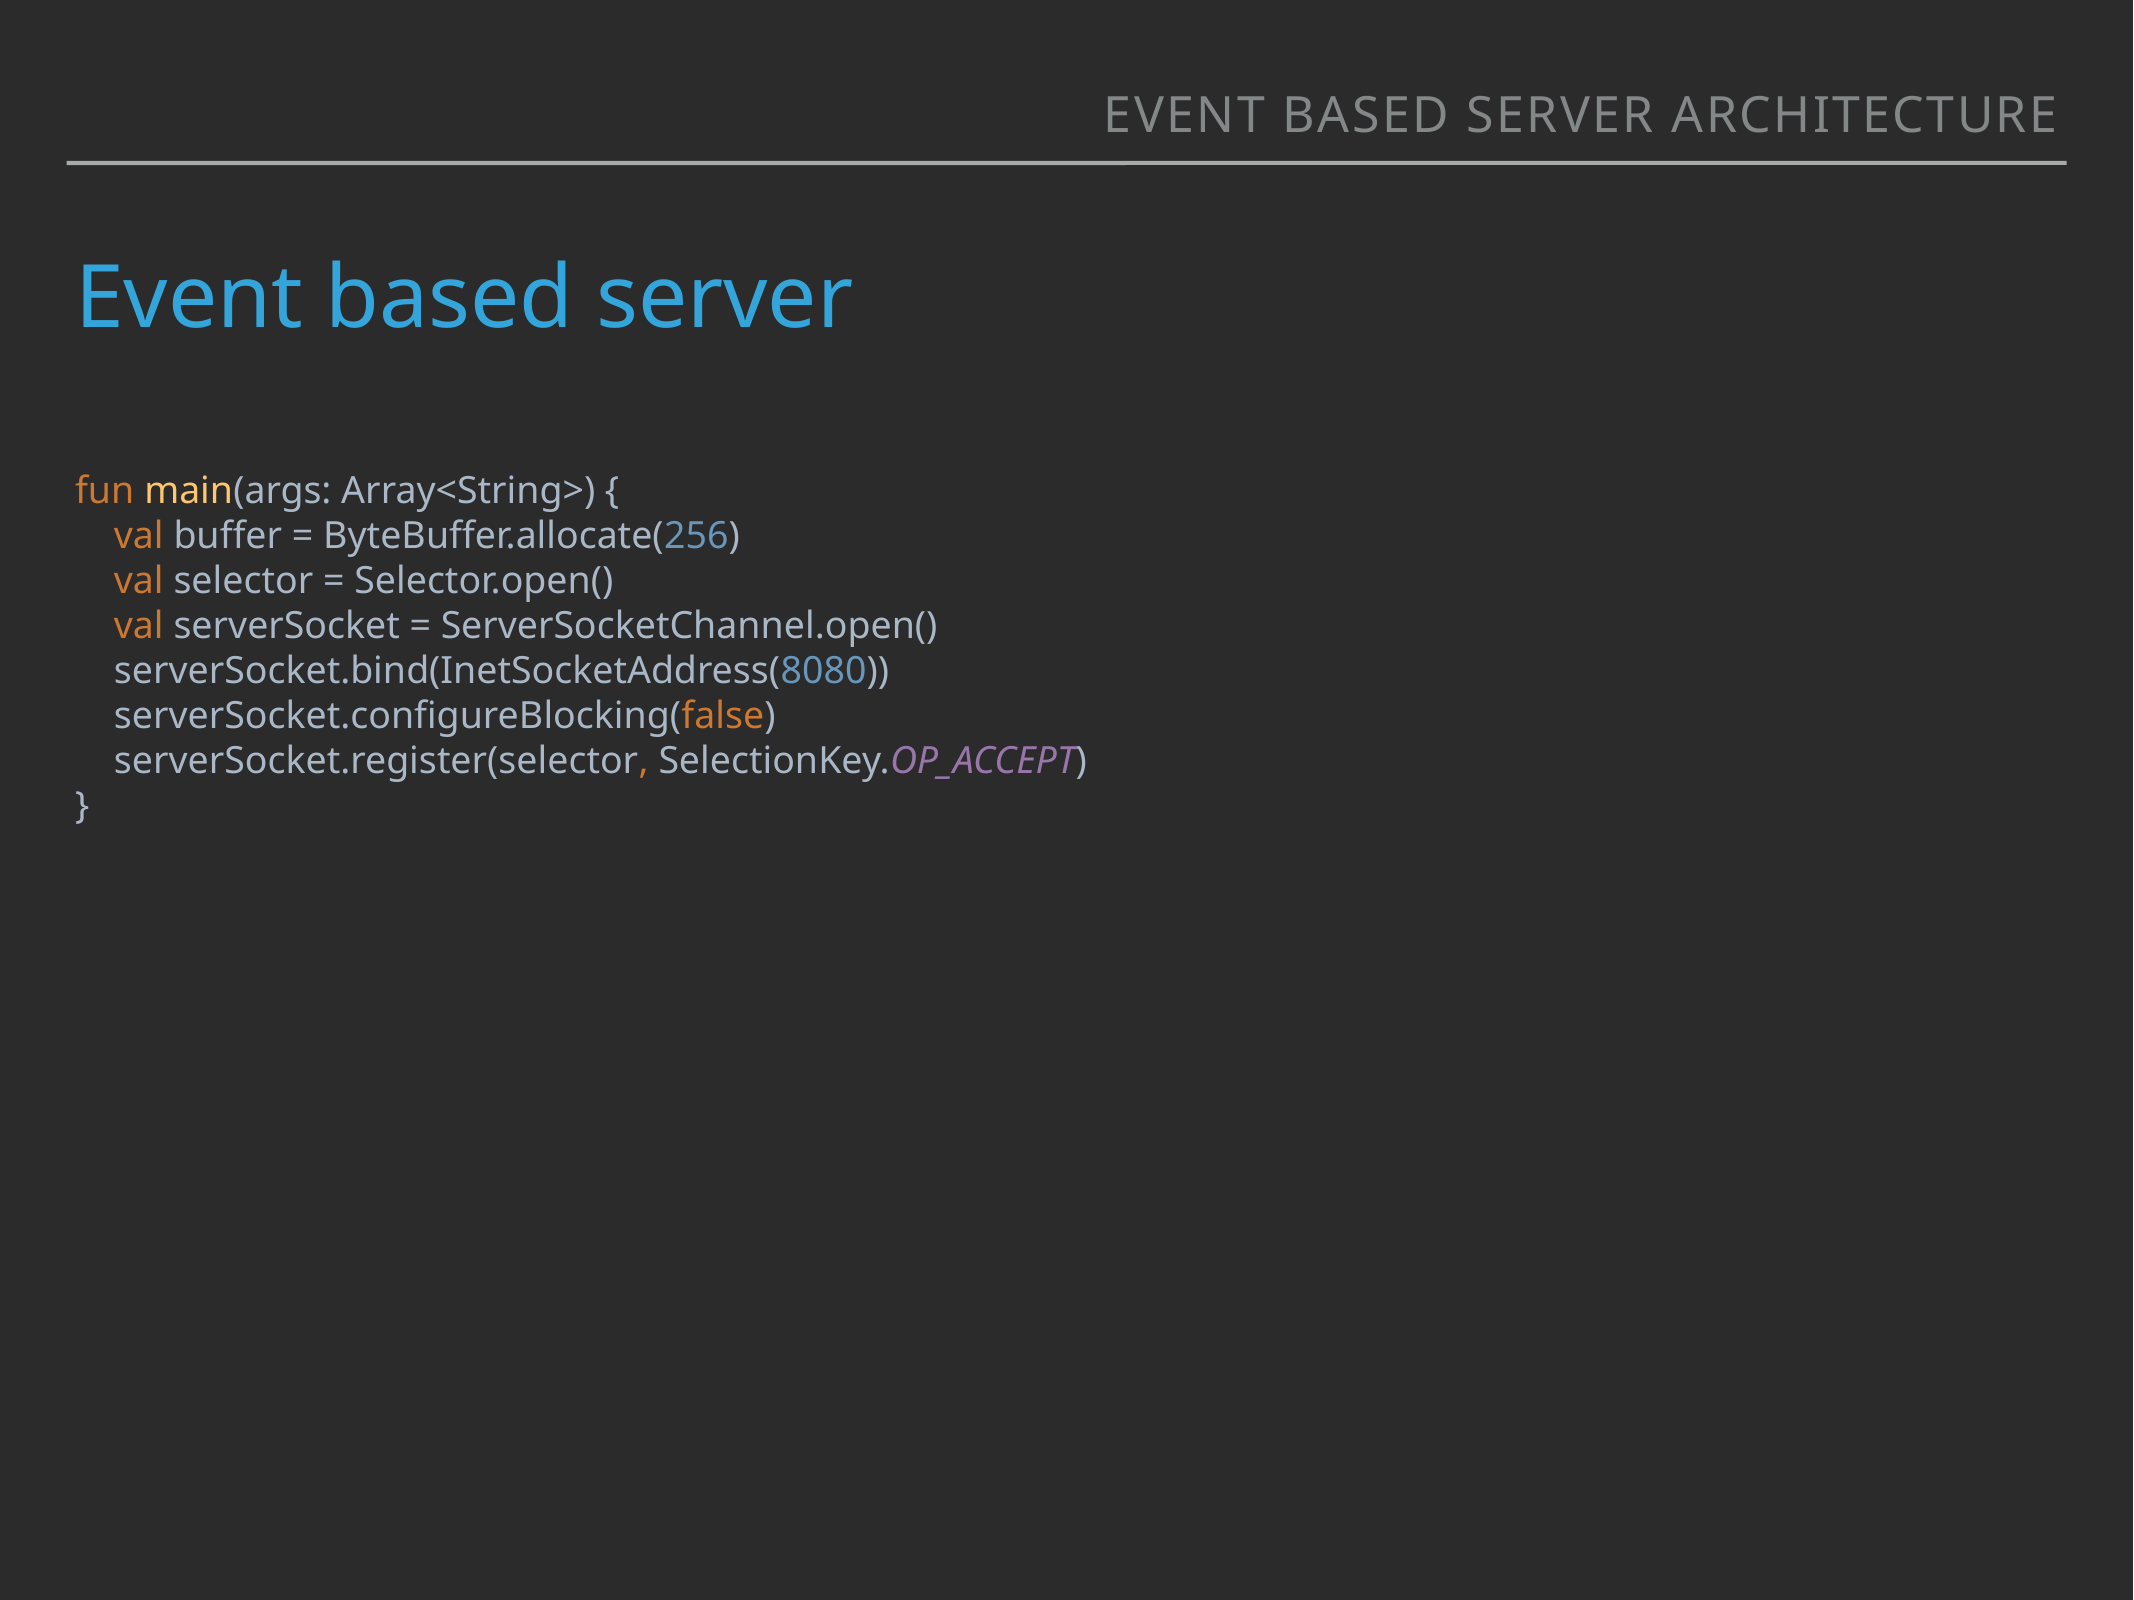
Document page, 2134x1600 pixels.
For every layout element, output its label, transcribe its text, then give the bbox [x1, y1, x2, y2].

list fun main(args: Array<String>) { val buffer = ByteBuffer.allocate(256) val selector = Selector.open() val serverSocket = ServerSocketChannel.open() serverSocket.bind(InetSocketAddress(8080)) serverSocket.configureBlocking(false) serverSocket.register(selector, SelectionKey.OP_ACCEPT) } [66, 457, 2068, 1525]
title Event based server [66, 251, 2068, 372]
list event based server architecture [66, 74, 2068, 151]
